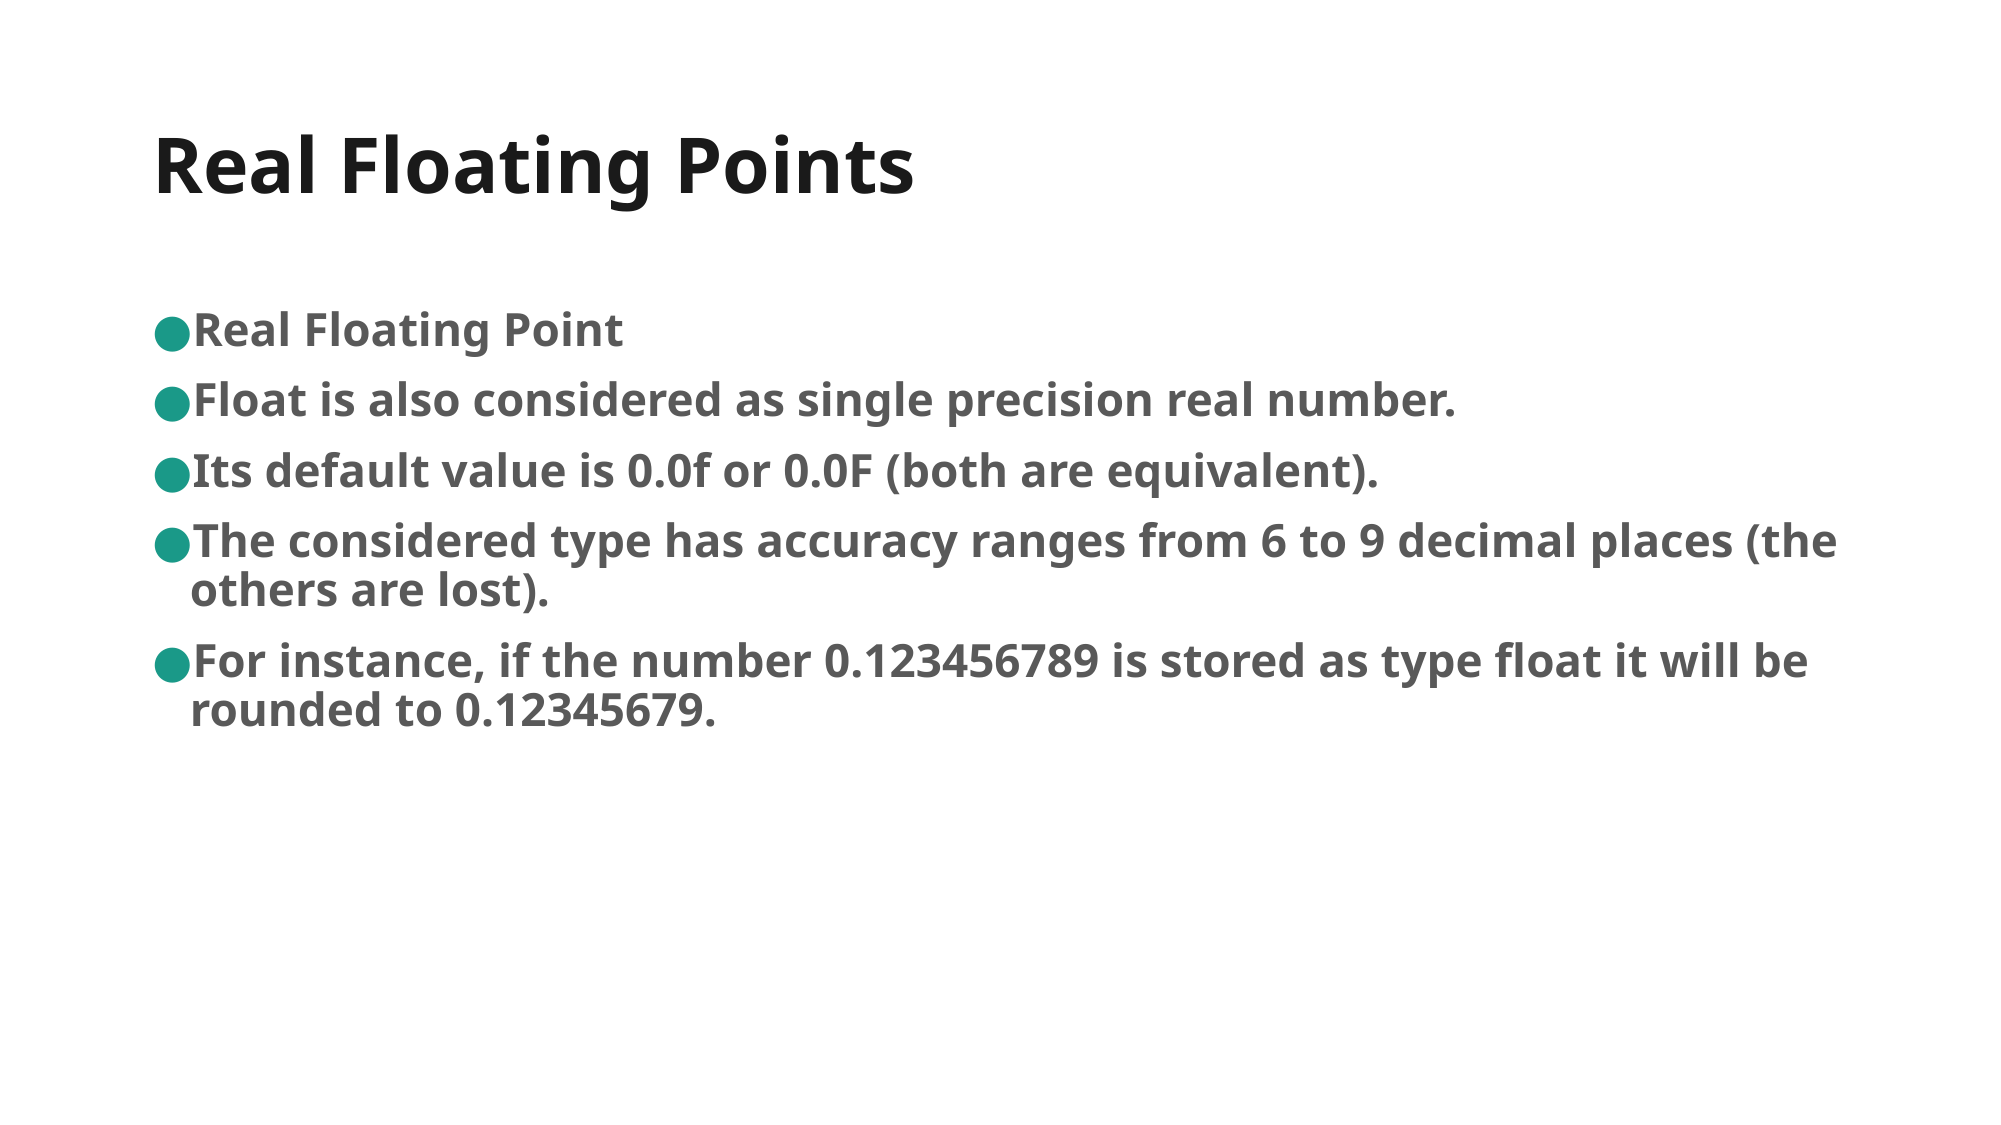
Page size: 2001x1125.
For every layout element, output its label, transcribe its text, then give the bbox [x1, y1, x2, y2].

title Real Floating Points [137, 59, 1863, 278]
list Real Floating Point Float is also considered as single precision real number. Its default value is 0.0f or 0.0F (both are equivalent). The considered type has accuracy ranges from 6 to 9 decimal places (the others are lost). For instance, if the number 0.123456789 is stored as type float it will be rounded to 0.12345679. [137, 299, 1863, 1014]
